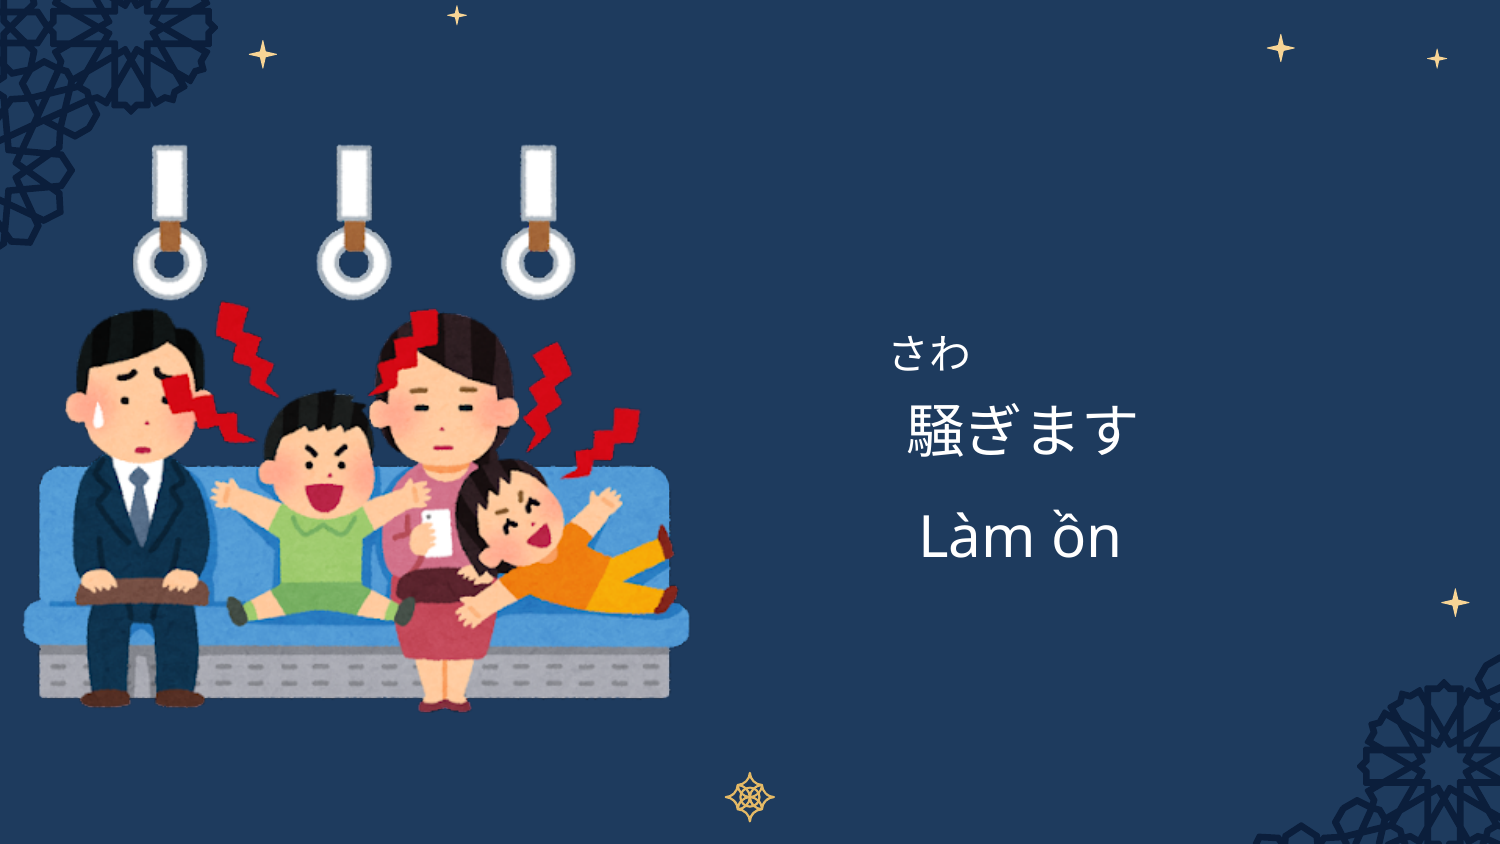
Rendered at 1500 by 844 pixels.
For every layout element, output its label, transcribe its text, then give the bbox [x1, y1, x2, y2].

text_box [872, 320, 1330, 473]
text_box Làm ồn [728, 491, 1312, 577]
picture [7, 121, 712, 755]
